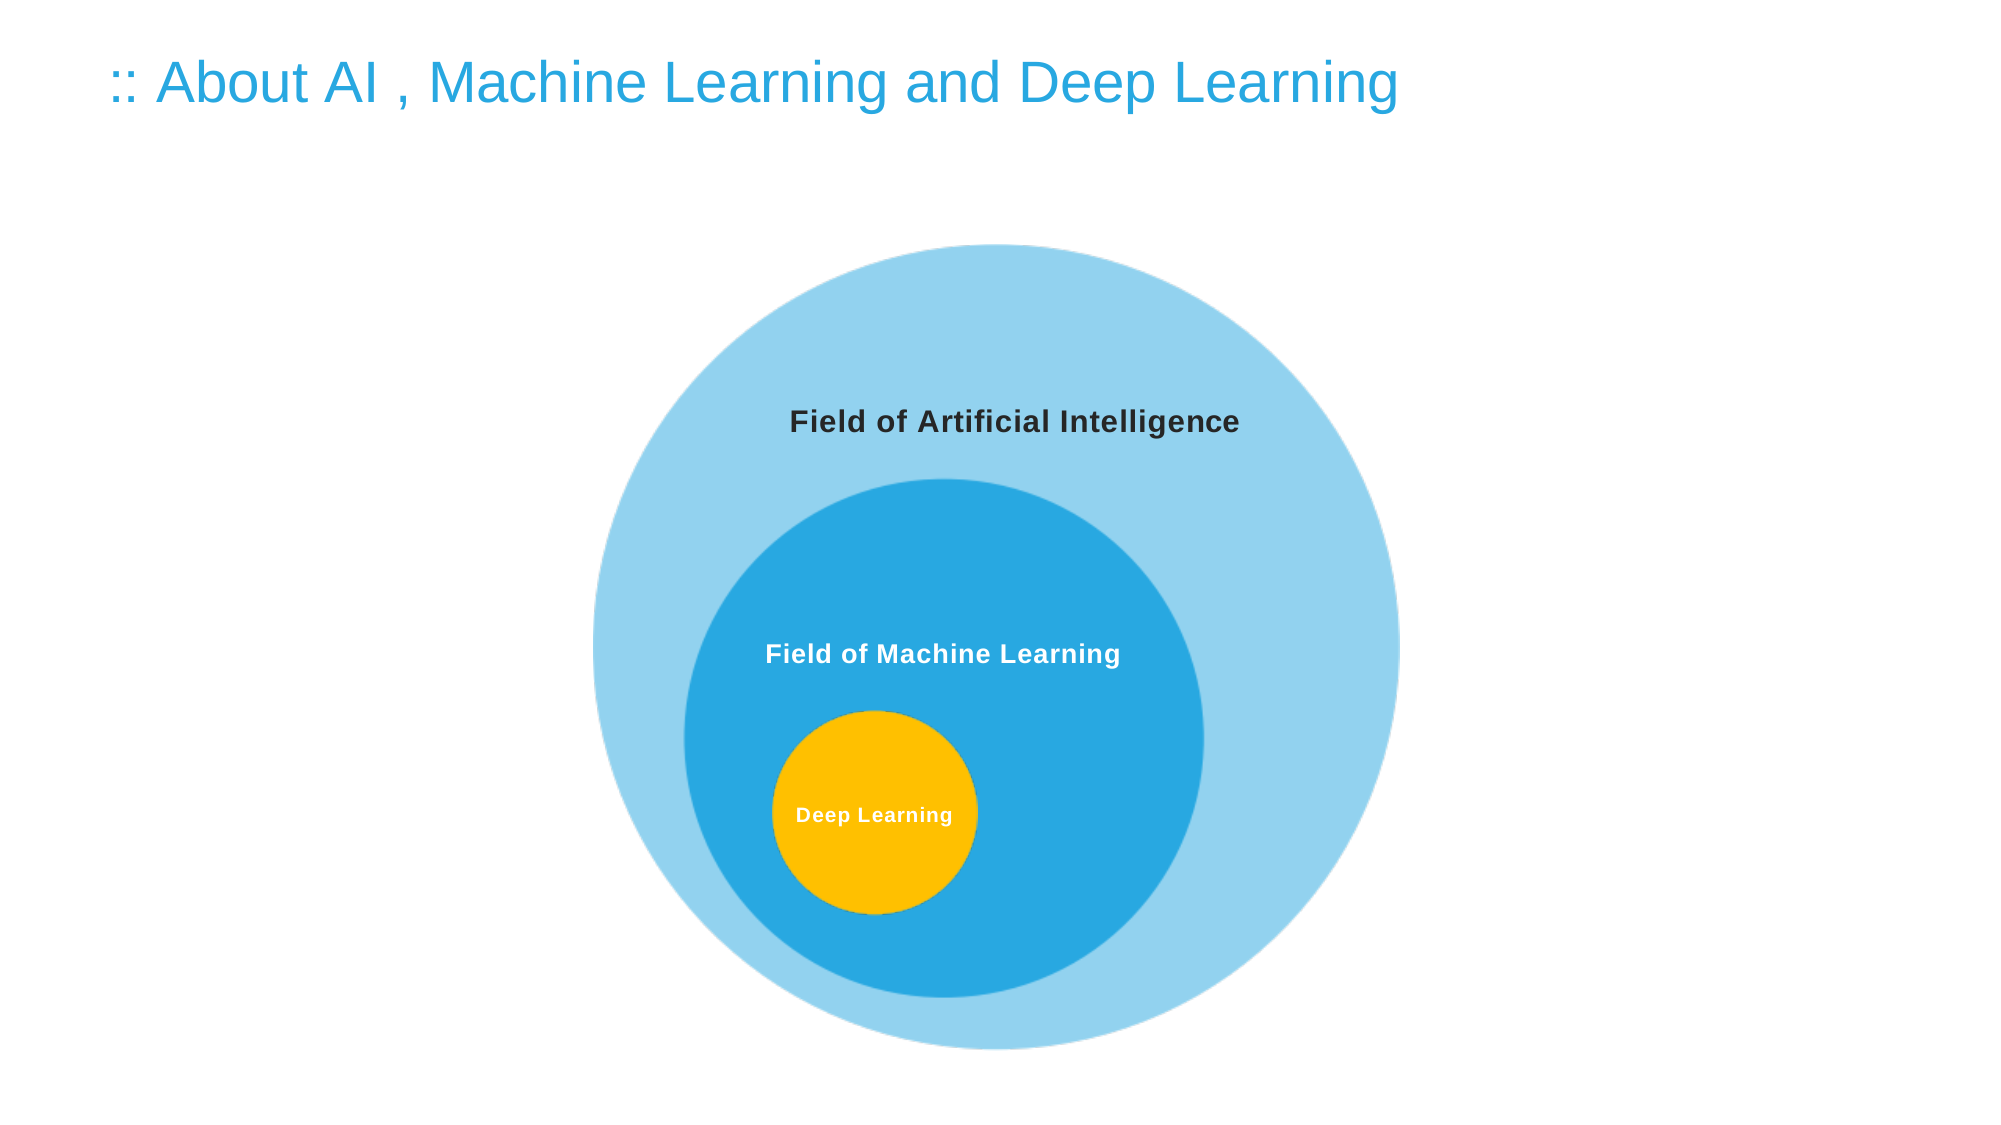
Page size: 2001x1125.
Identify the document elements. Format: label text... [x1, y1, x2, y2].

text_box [593, 244, 1400, 1051]
text_box Created by: Jim Liang :: About AI , Machine Learning and Deep Learning [106, 3, 1994, 116]
